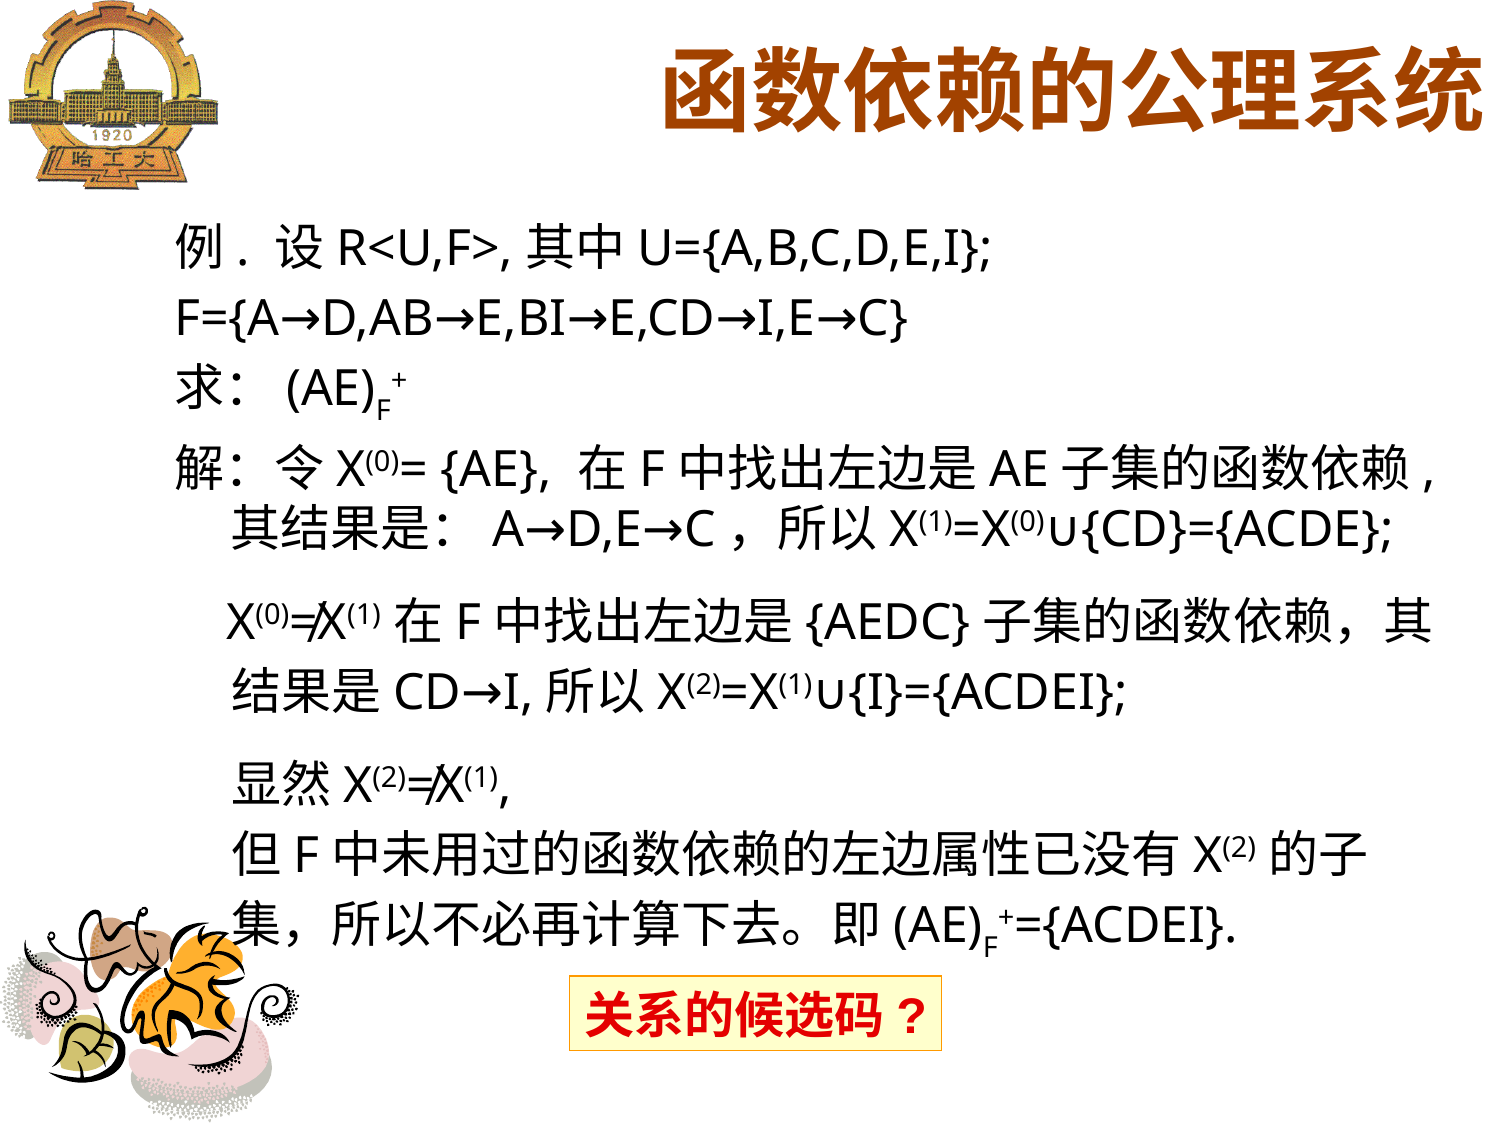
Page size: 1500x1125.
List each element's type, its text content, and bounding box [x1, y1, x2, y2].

picture [0, 0, 219, 196]
text_box 函数依赖的公理系统 [218, 0, 1500, 175]
text_box 例. 设R<U,F>,其中U={A,B,C,D,E,I}; F={A→D,AB→E,BI→E,CD→I,E→C} 求：(AE)F+ 解：令X(0)= {AE}, 在F中找出左边是AE子集的函数依赖, 其结果是：A→D,E→C，所以X(1)=X(0)∪{CD}={ACDE}; X(0)≠X(1)在F中找出左边是{AEDC}子集的函数依赖，其 结果是CD→I,所以X(2)=X(1)∪{I}={ACDEI}; 显然X(2)≠X(1), 但F中未用过的函数依赖的左边属性已没有X(2)的子 集，所以不必再计算下去。即(AE)F+={ACDEI}. [159, 208, 1500, 1035]
text_box 关系的候选码? [569, 976, 942, 1051]
